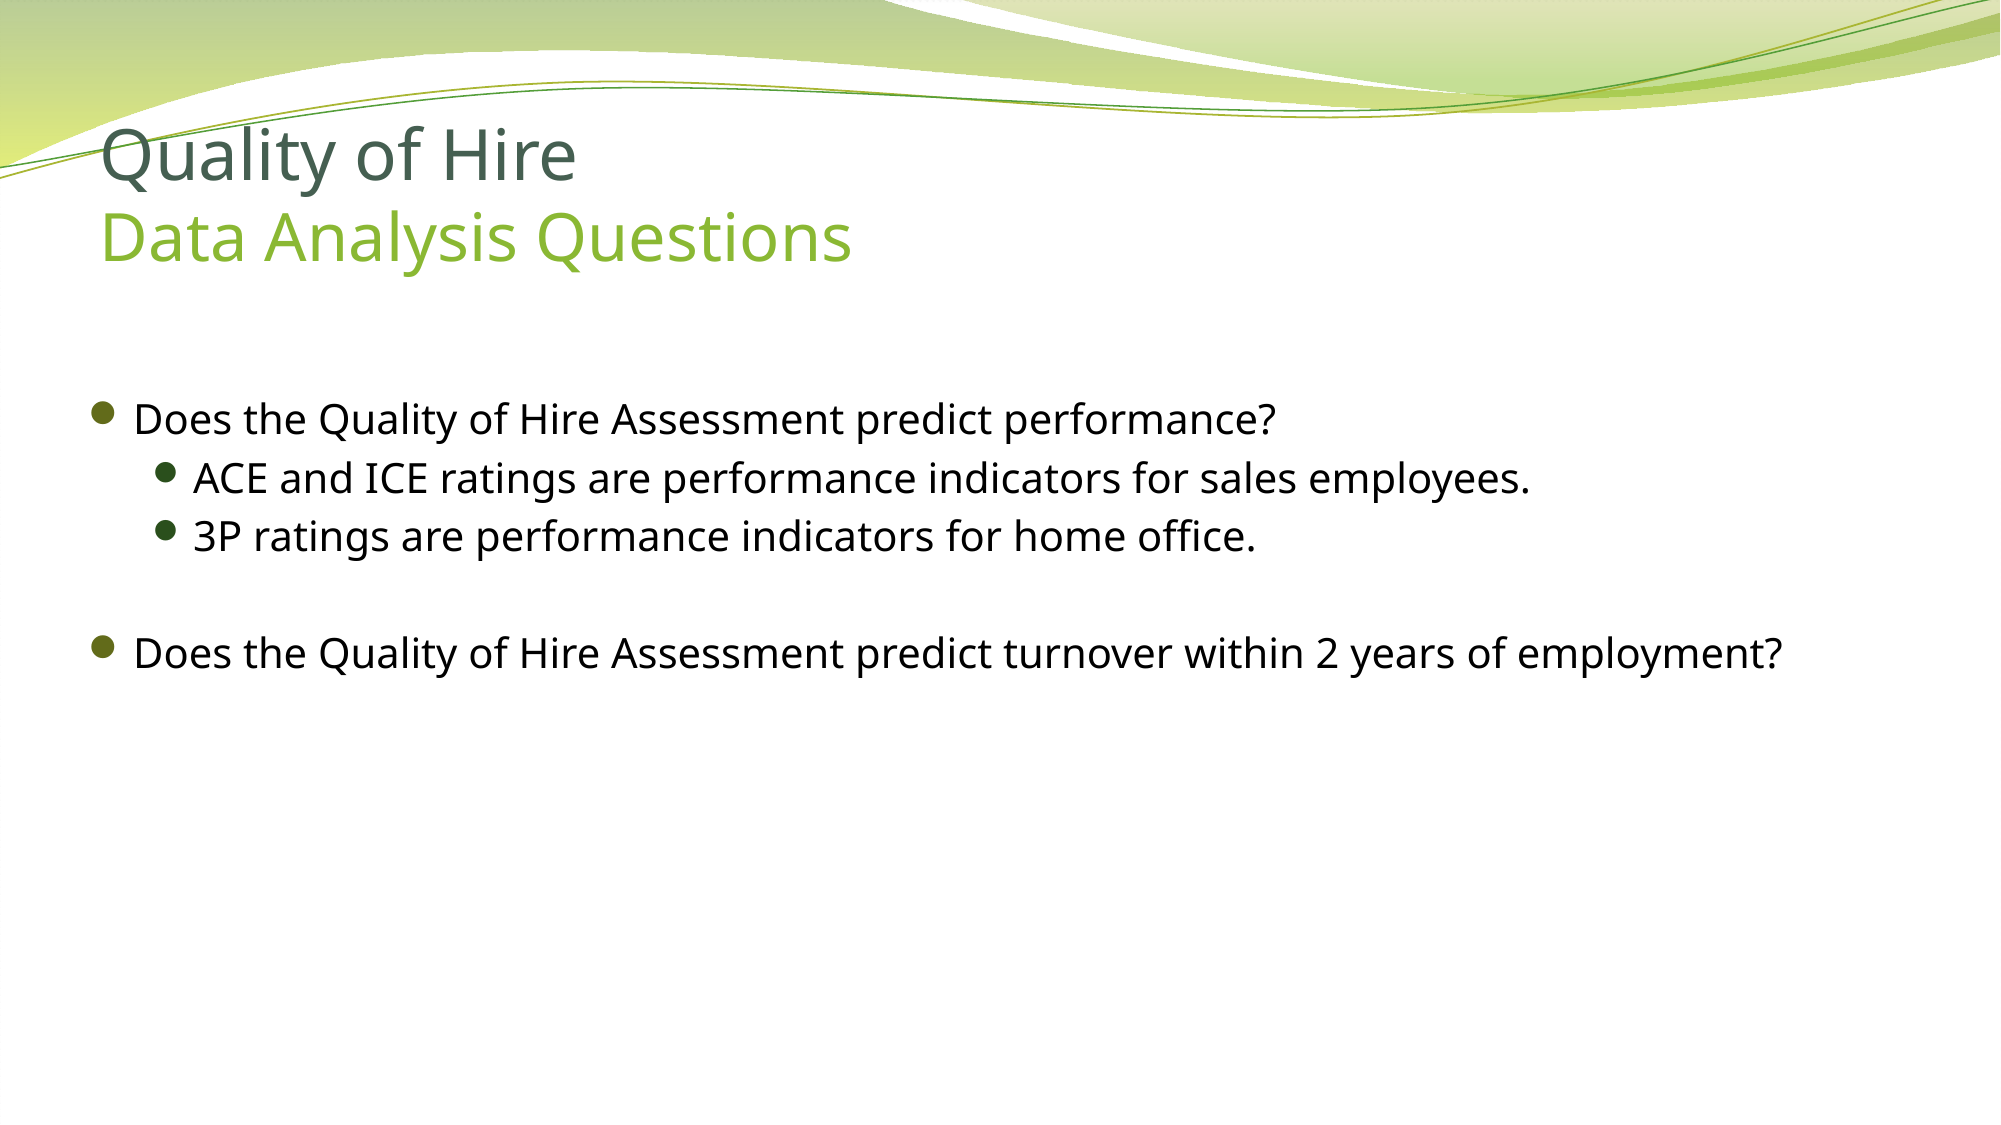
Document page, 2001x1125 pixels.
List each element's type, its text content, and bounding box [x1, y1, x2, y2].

title Quality of Hire Data Analysis Questions [99, 87, 1900, 275]
list Does the Quality of Hire Assessment predict performance? ACE and ICE ratings are performance indicators for sales employees. 3P ratings are performance indicators for home office. Does the Quality of Hire Assessment predict turnover within 2 years of employment? [73, 385, 1957, 910]
